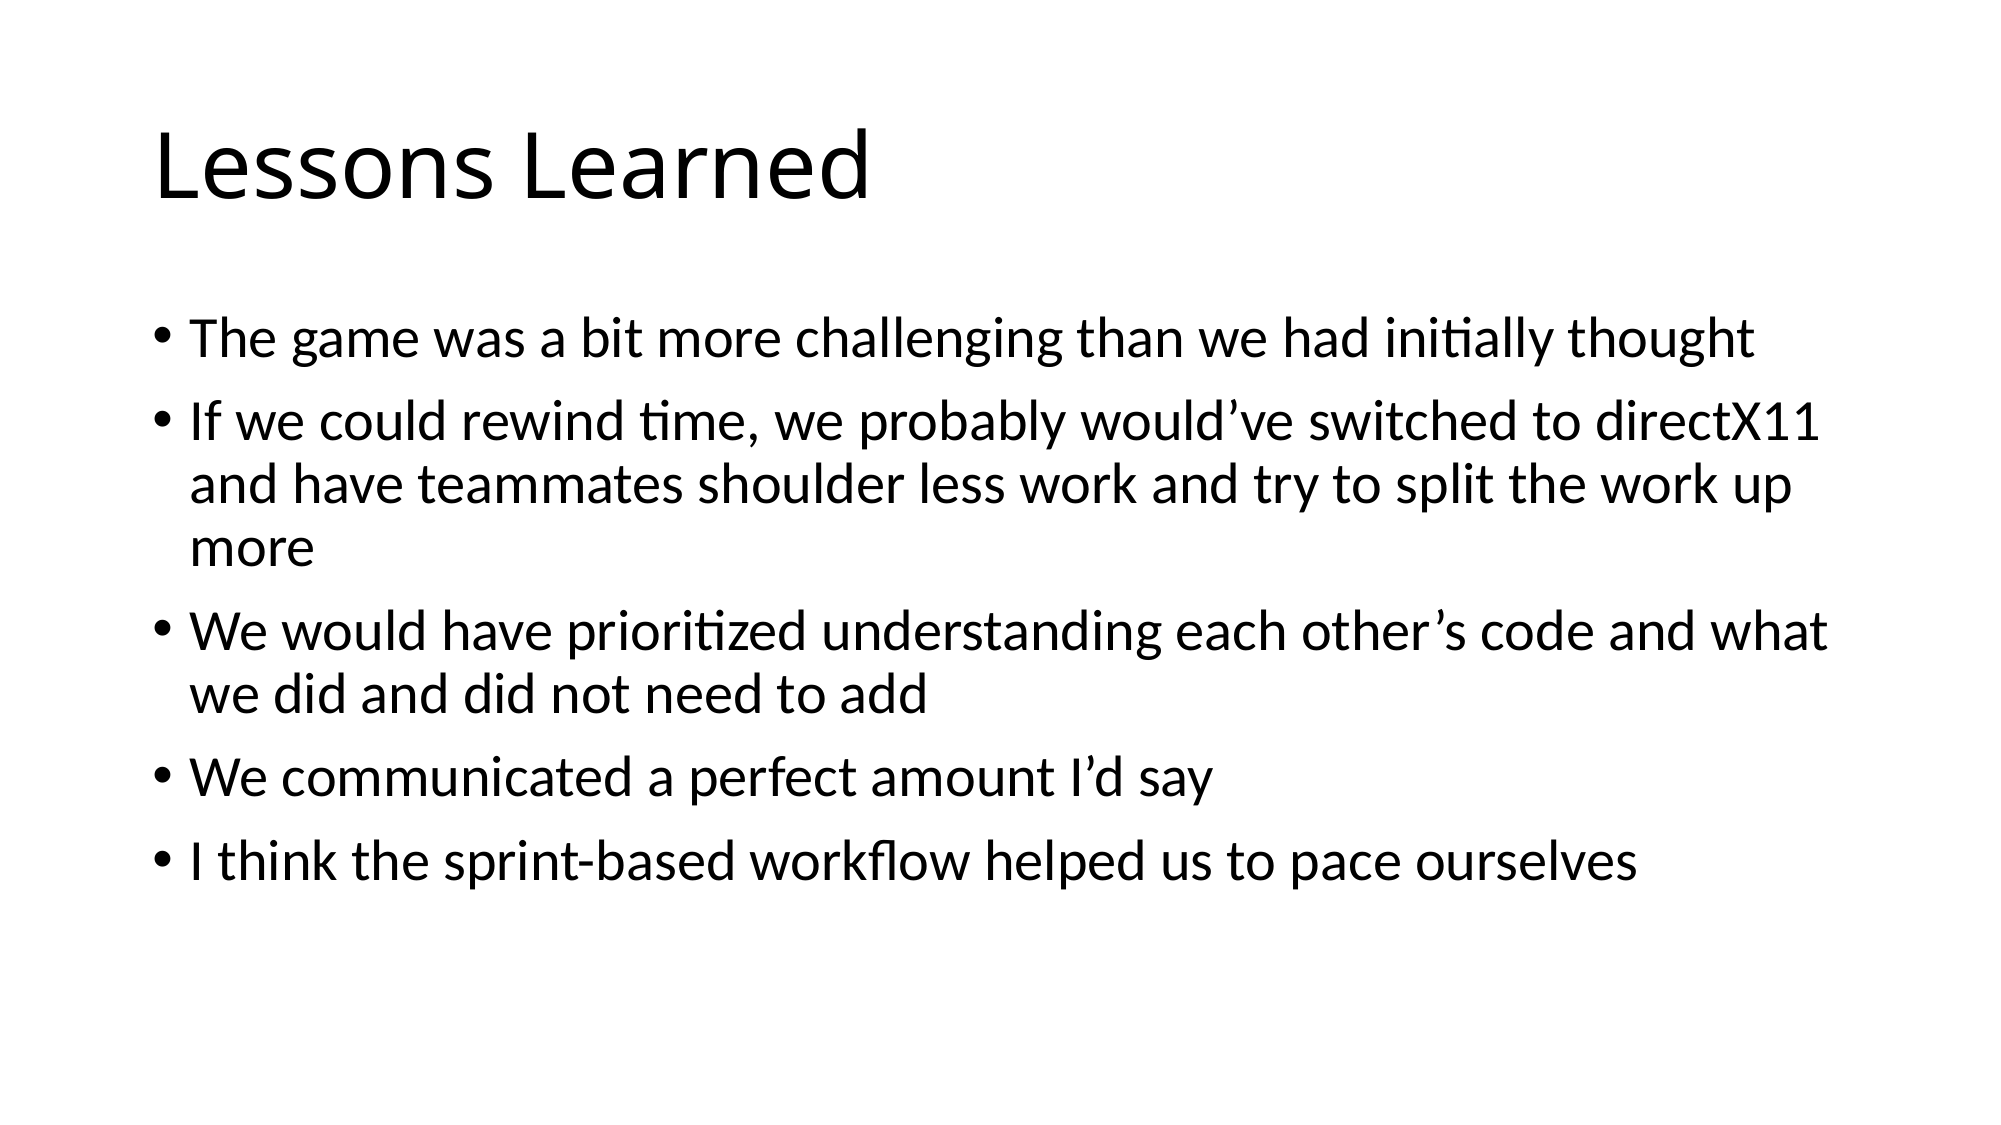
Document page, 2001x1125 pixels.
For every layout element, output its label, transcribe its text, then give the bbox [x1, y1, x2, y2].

title Lessons Learned [137, 59, 1863, 278]
list The game was a bit more challenging than we had initially thought If we could rewind time, we probably would’ve switched to directX11 and have teammates shoulder less work and try to split the work up more We would have prioritized understanding each other’s code and what we did and did not need to add We communicated a perfect amount I’d say I think the sprint-based workflow helped us to pace ourselves [137, 299, 1863, 1014]
